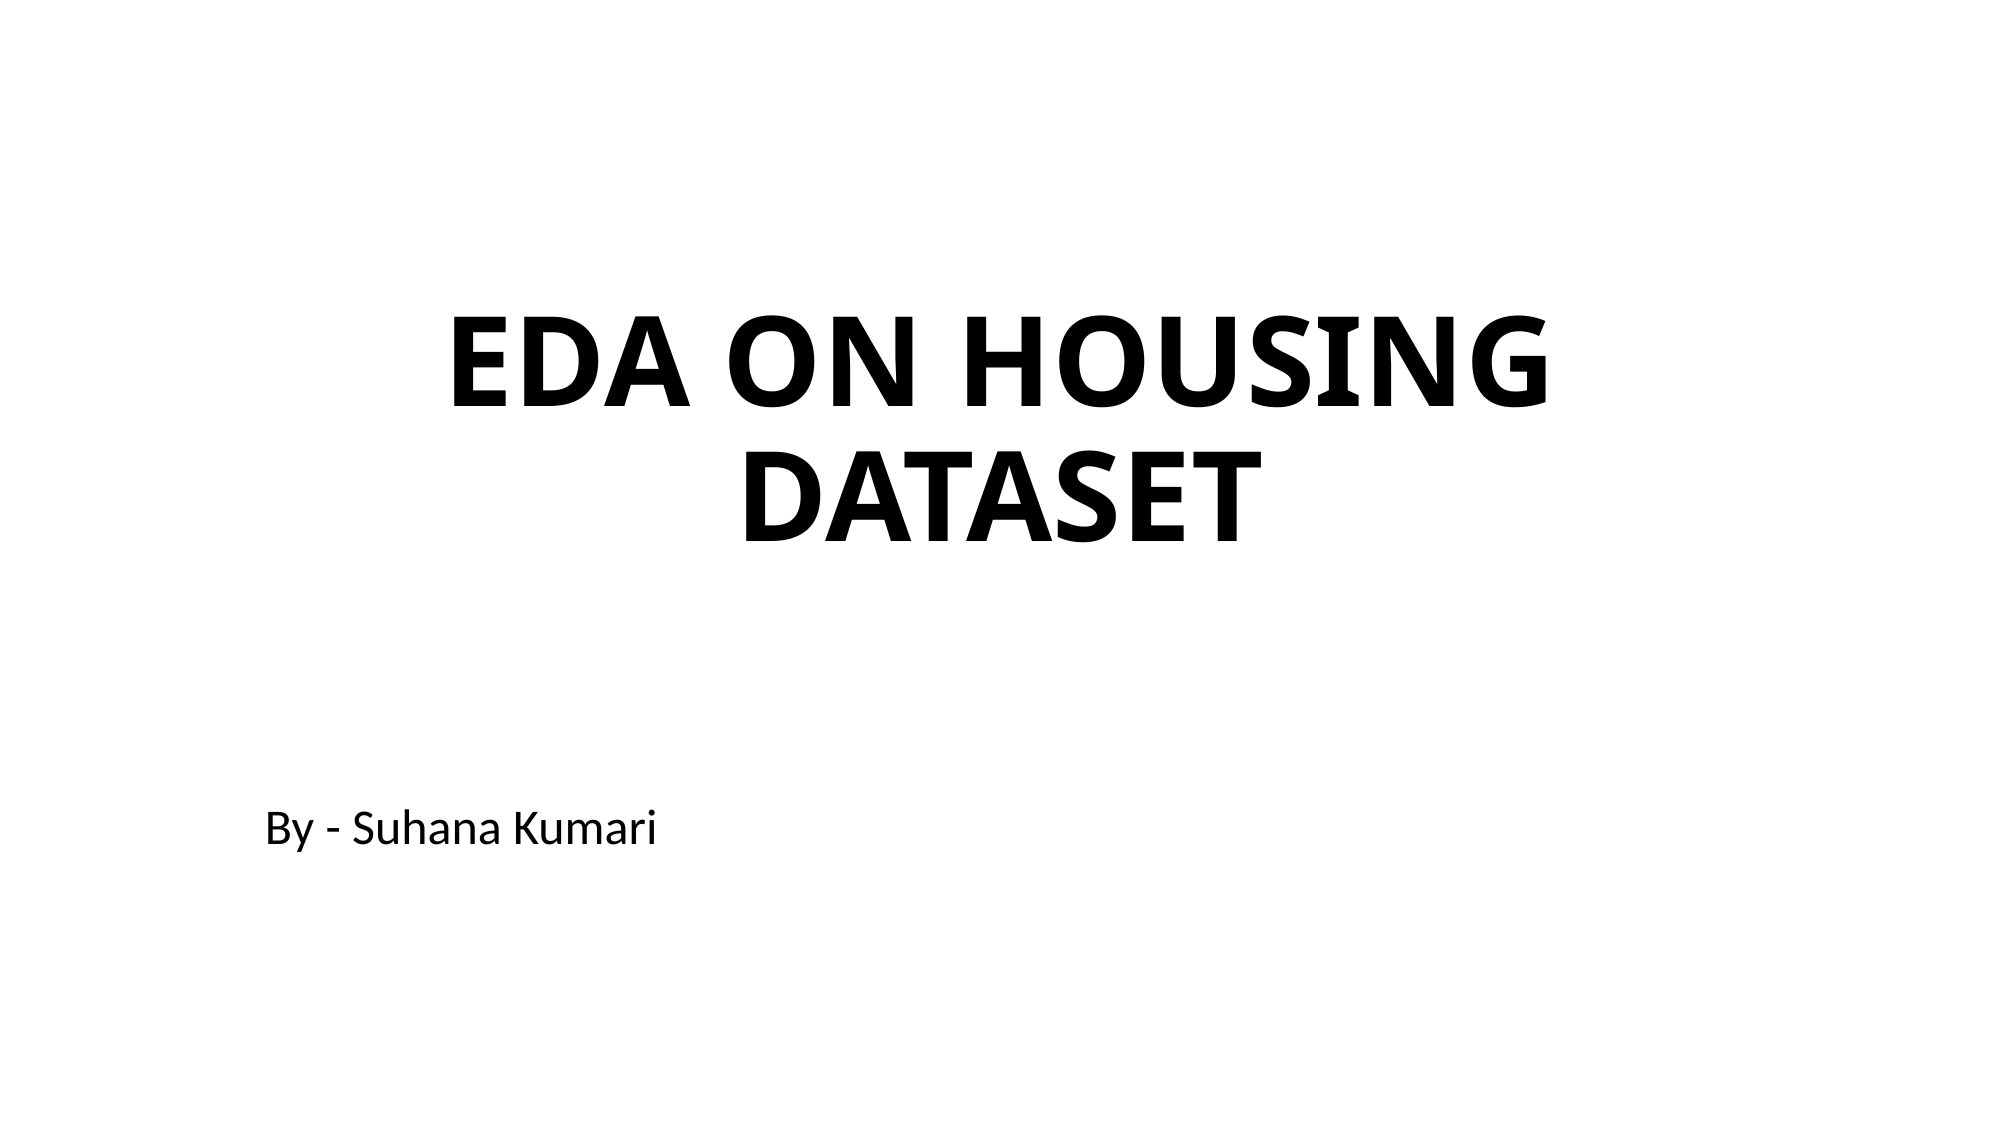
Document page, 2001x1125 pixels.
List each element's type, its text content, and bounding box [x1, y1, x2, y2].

title EDA ON HOUSING DATASET [249, 184, 1750, 576]
subtitle By - Suhana Kumari [249, 590, 1750, 863]
